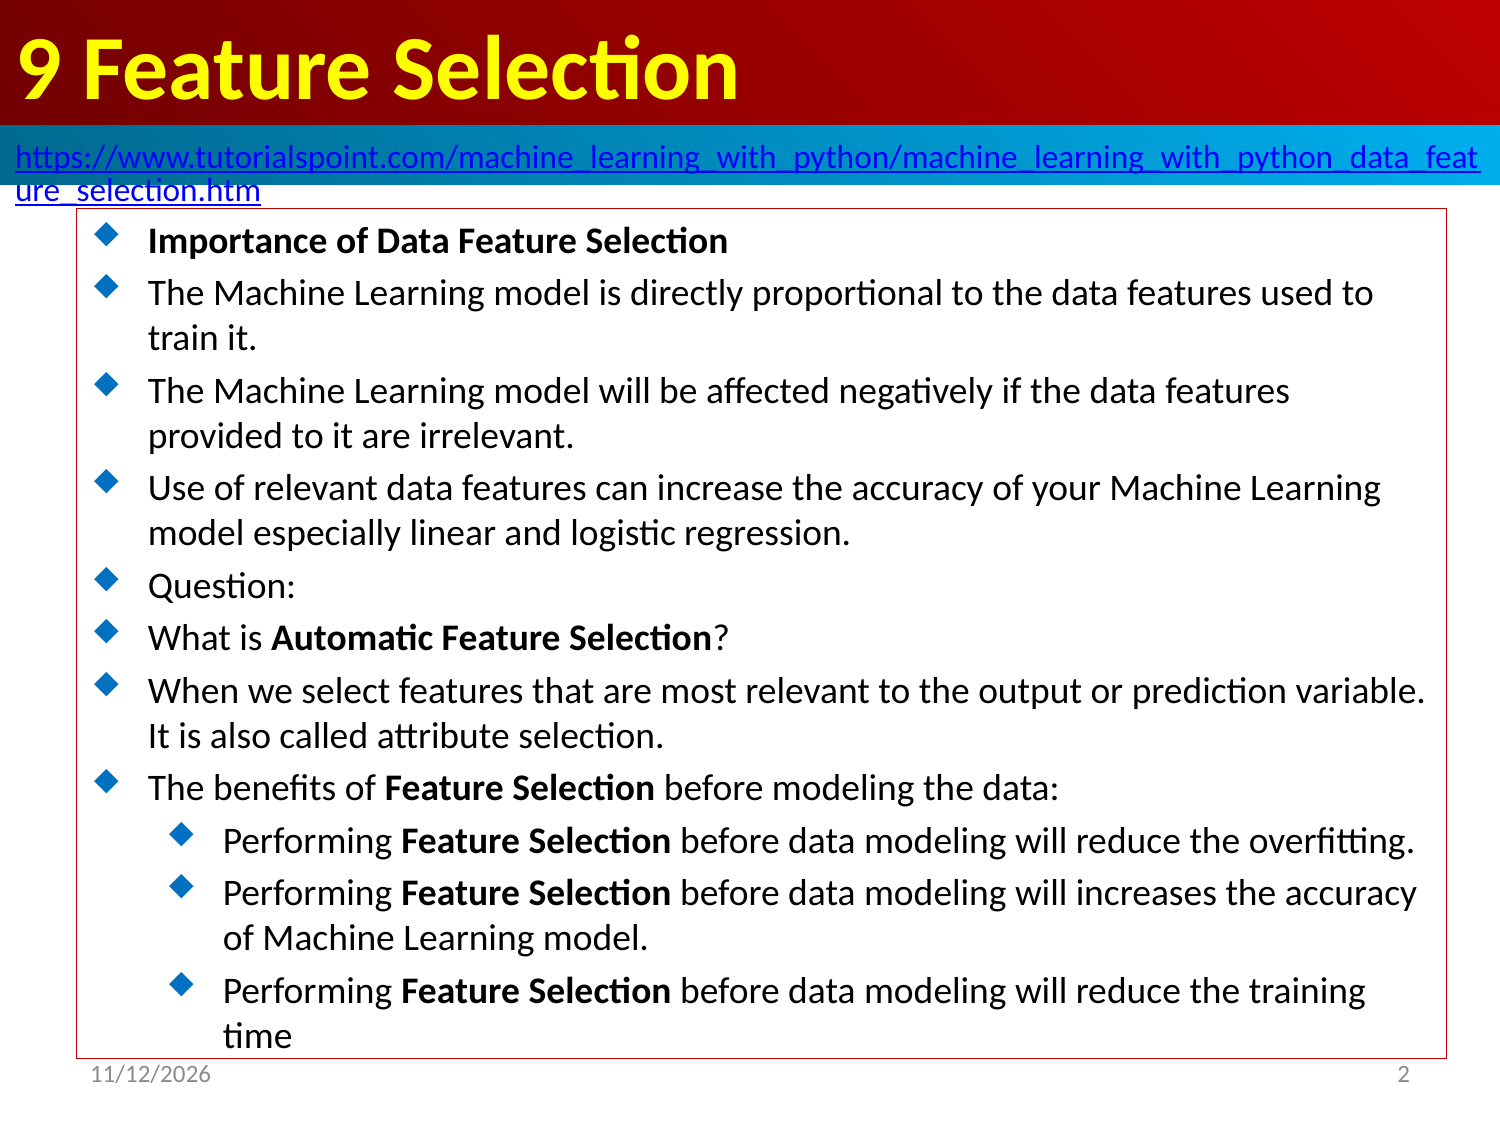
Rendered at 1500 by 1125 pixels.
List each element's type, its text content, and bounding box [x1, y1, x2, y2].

title 9 Feature Selection [0, 0, 1500, 125]
subtitle Importance of Data Feature Selection The Machine Learning model is directly proportional to the data features used to train it. The Machine Learning model will be affected negatively if the data features provided to it are irrelevant. Use of relevant data features can increase the accuracy of your Machine Learning model especially linear and logistic regression. Question: What is Automatic Feature Selection? When we select features that are most relevant to the output or prediction variable. It is also called attribute selection. The benefits of Feature Selection before modeling the data: Performing Feature Selection before data modeling will reduce the overfitting. Performing Feature Selection before data modeling will increases the accuracy of Machine Learning model. Performing Feature Selection before data modeling will reduce the training time [76, 208, 1447, 1059]
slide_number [75, 1042, 425, 1103]
slide_number 2 [1074, 1042, 1425, 1103]
text_box https://www.tutorialspoint.com/machine_learning_with_python/machine_learning_with_python_data_feature_selection.htm [0, 125, 1500, 185]
